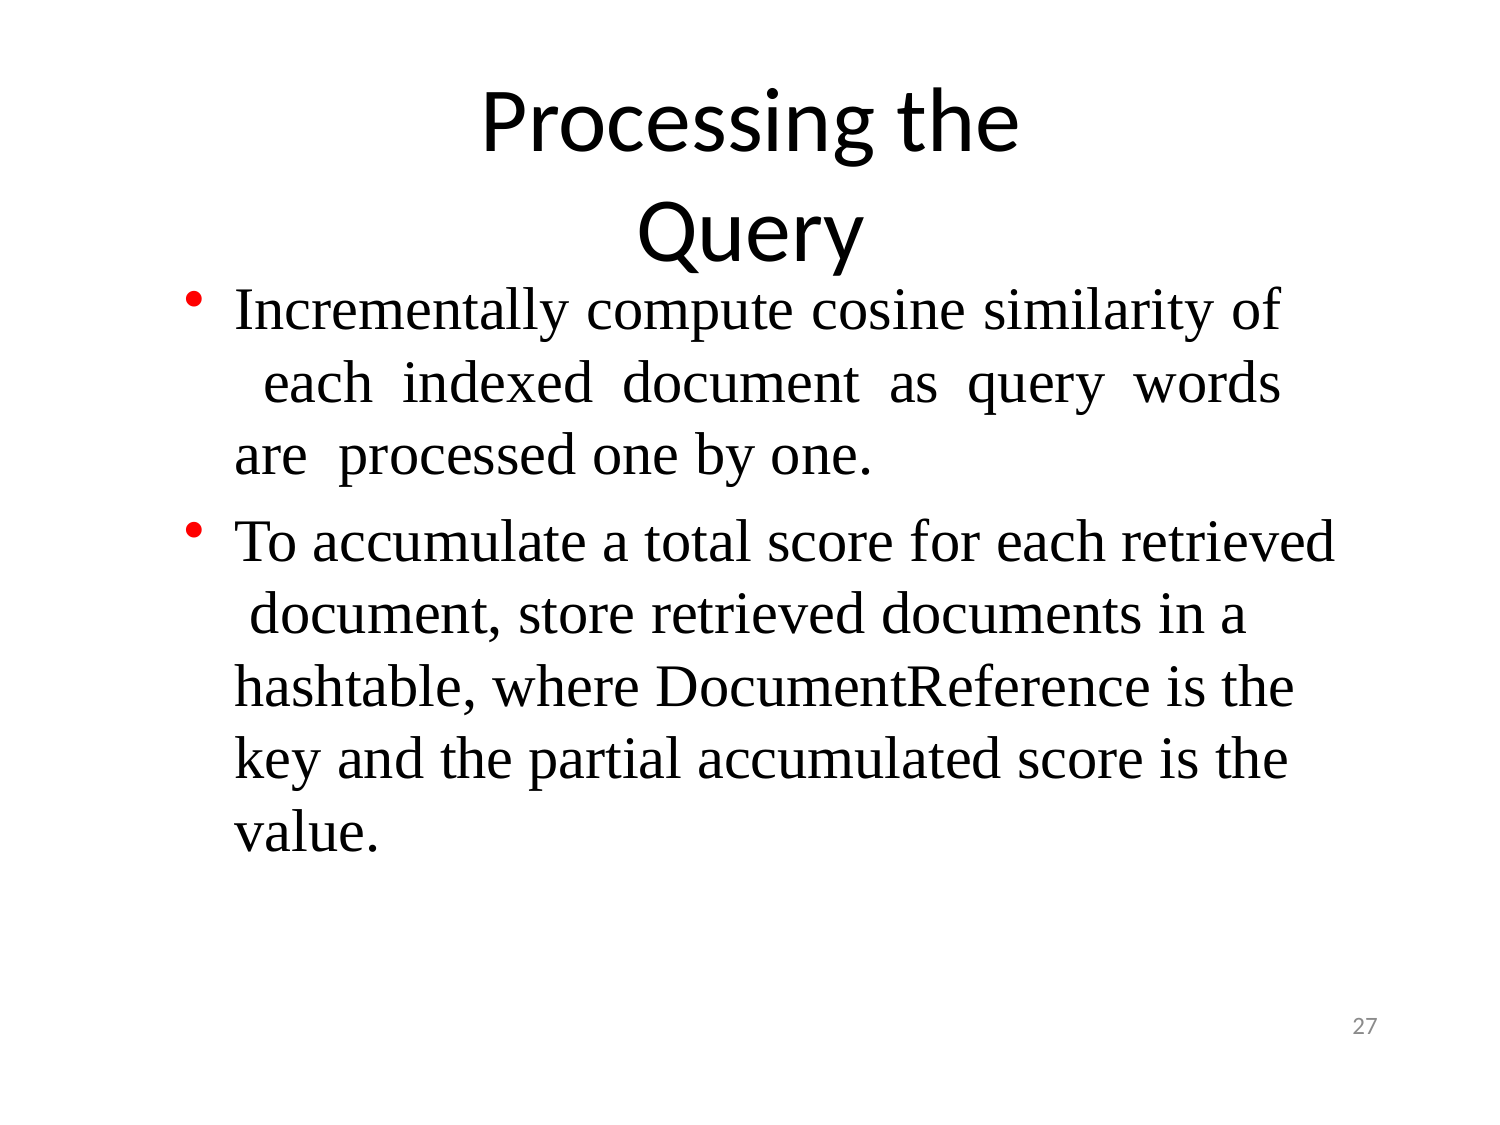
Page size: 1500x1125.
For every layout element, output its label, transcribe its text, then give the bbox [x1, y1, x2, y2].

title Processing the Query [456, 57, 1044, 267]
text_box Incrementally compute cosine similarity of each indexed document as query words are processed one by one. To accumulate a total score for each retrieved document, store retrieved documents in a hashtable, where DocumentReference is the key and the partial accumulated score is the value. [182, 267, 1347, 864]
slide_number 27 [1345, 699, 1379, 1125]
